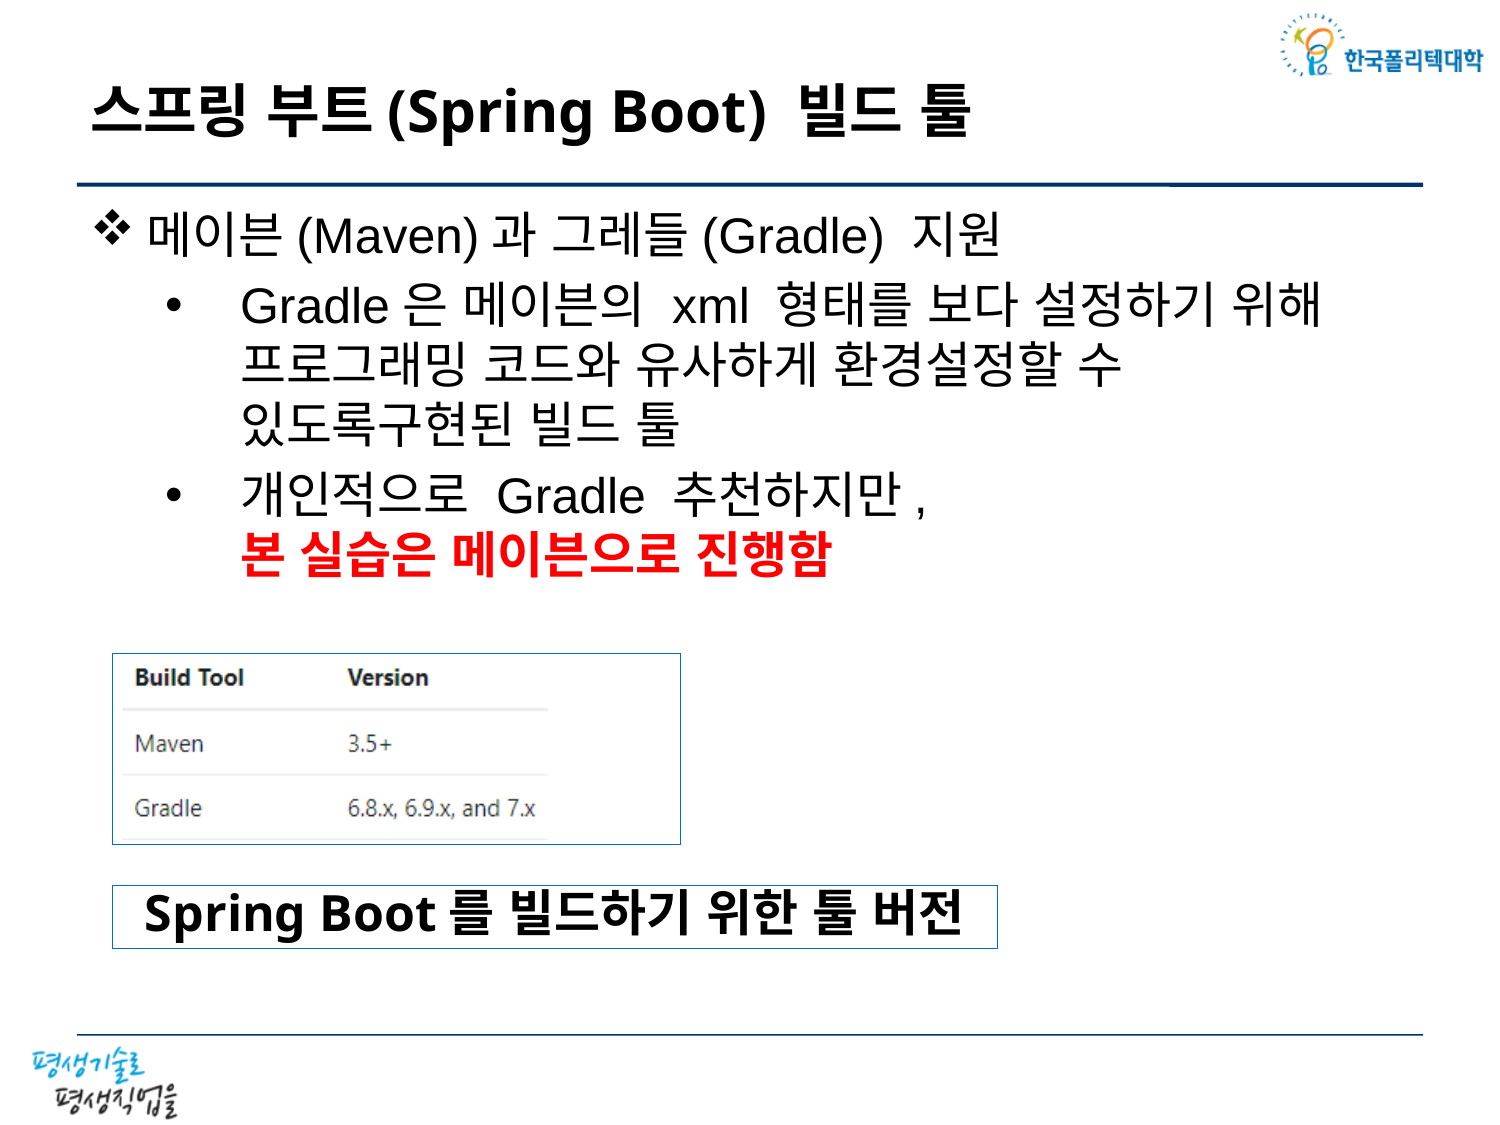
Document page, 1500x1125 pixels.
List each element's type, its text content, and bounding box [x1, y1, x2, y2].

list 메이븐(Maven)과 그레들(Gradle) 지원 Gradle은 메이븐의 xml 형태를 보다 설정하기 위해 프로그래밍 코드와 유사하게 환경설정할 수 있도록구현된 빌드 툴 개인적으로 Gradle 추천하지만, 본 실습은 메이븐으로 진행함 [74, 196, 1424, 1006]
text_box Spring Boot를 빌드하기 위한 툴 버전 [112, 885, 998, 949]
picture [17, 1039, 226, 1122]
title 스프링 부트(Spring Boot) 빌드 툴 [74, 44, 1426, 173]
picture [1275, 6, 1489, 84]
picture [111, 653, 682, 845]
